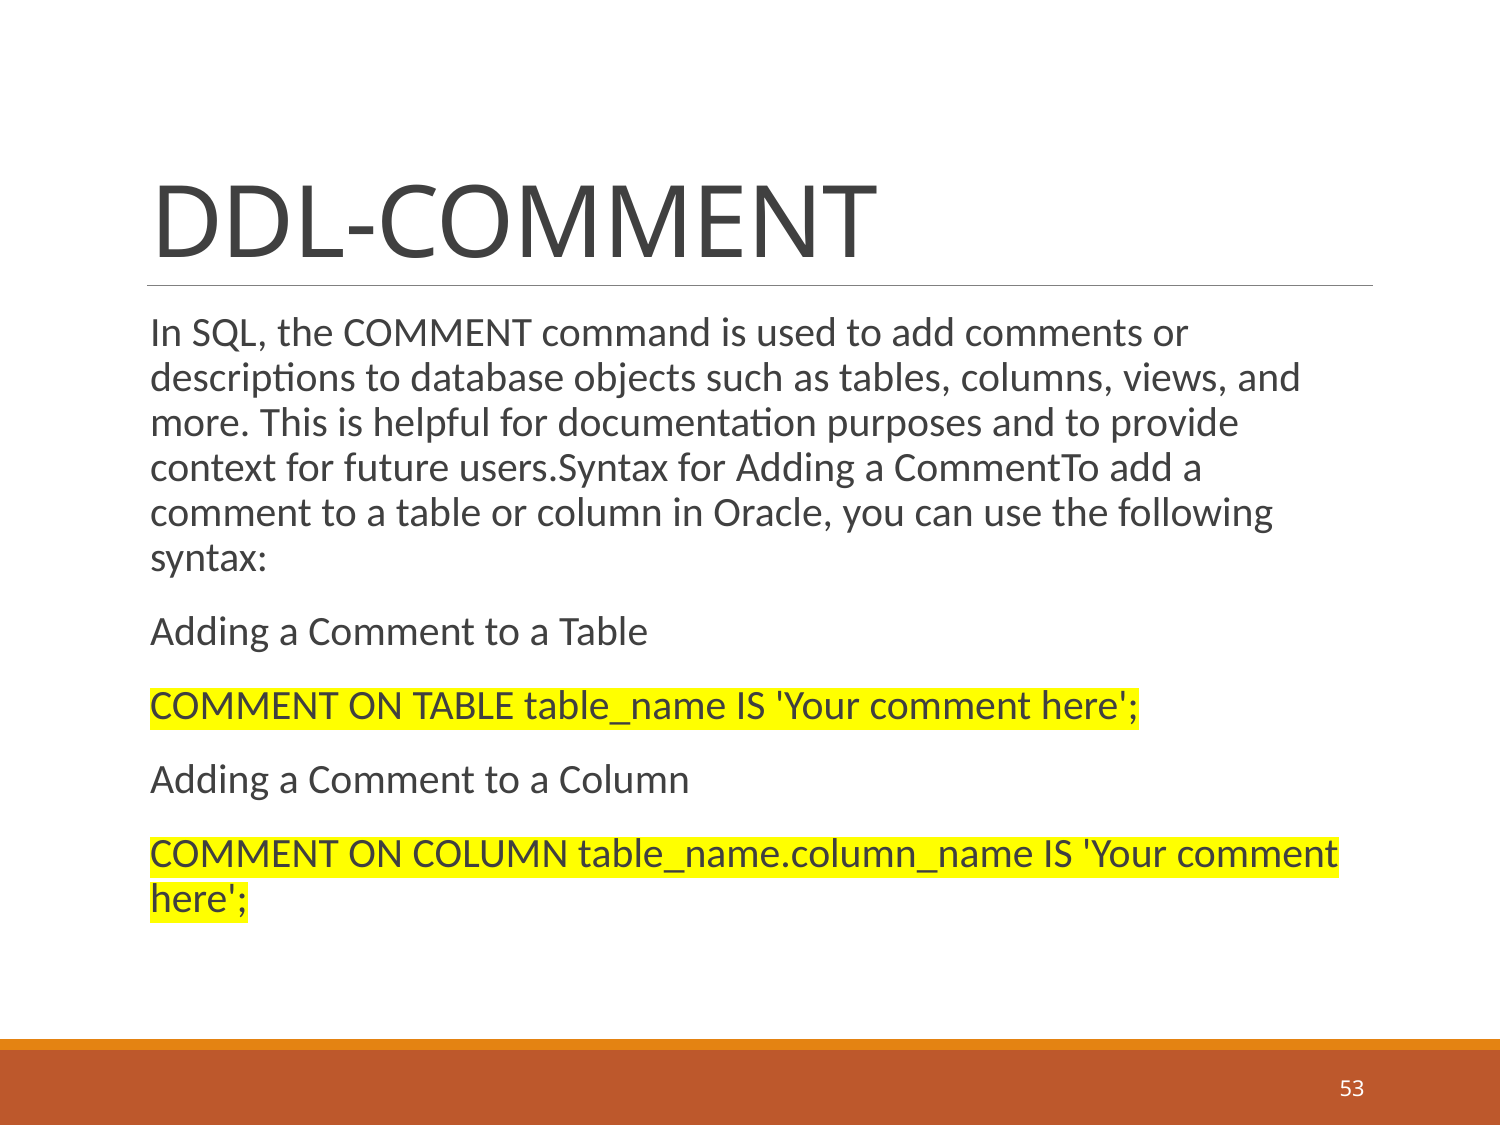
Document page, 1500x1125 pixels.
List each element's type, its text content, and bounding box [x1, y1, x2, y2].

title DDL-COMMENT [135, 47, 1373, 285]
slide_number 53 [1218, 1059, 1380, 1120]
list In SQL, the COMMENT command is used to add comments or descriptions to database objects such as tables, columns, views, and more. This is helpful for documentation purposes and to provide context for future users.Syntax for Adding a CommentTo add a comment to a table or column in Oracle, you can use the following syntax: Adding a Comment to a Table COMMENT ON TABLE table_name IS 'Your comment here'; Adding a Comment to a Column COMMENT ON COLUMN table_name.column_name IS 'Your comment here'; [135, 302, 1373, 963]
